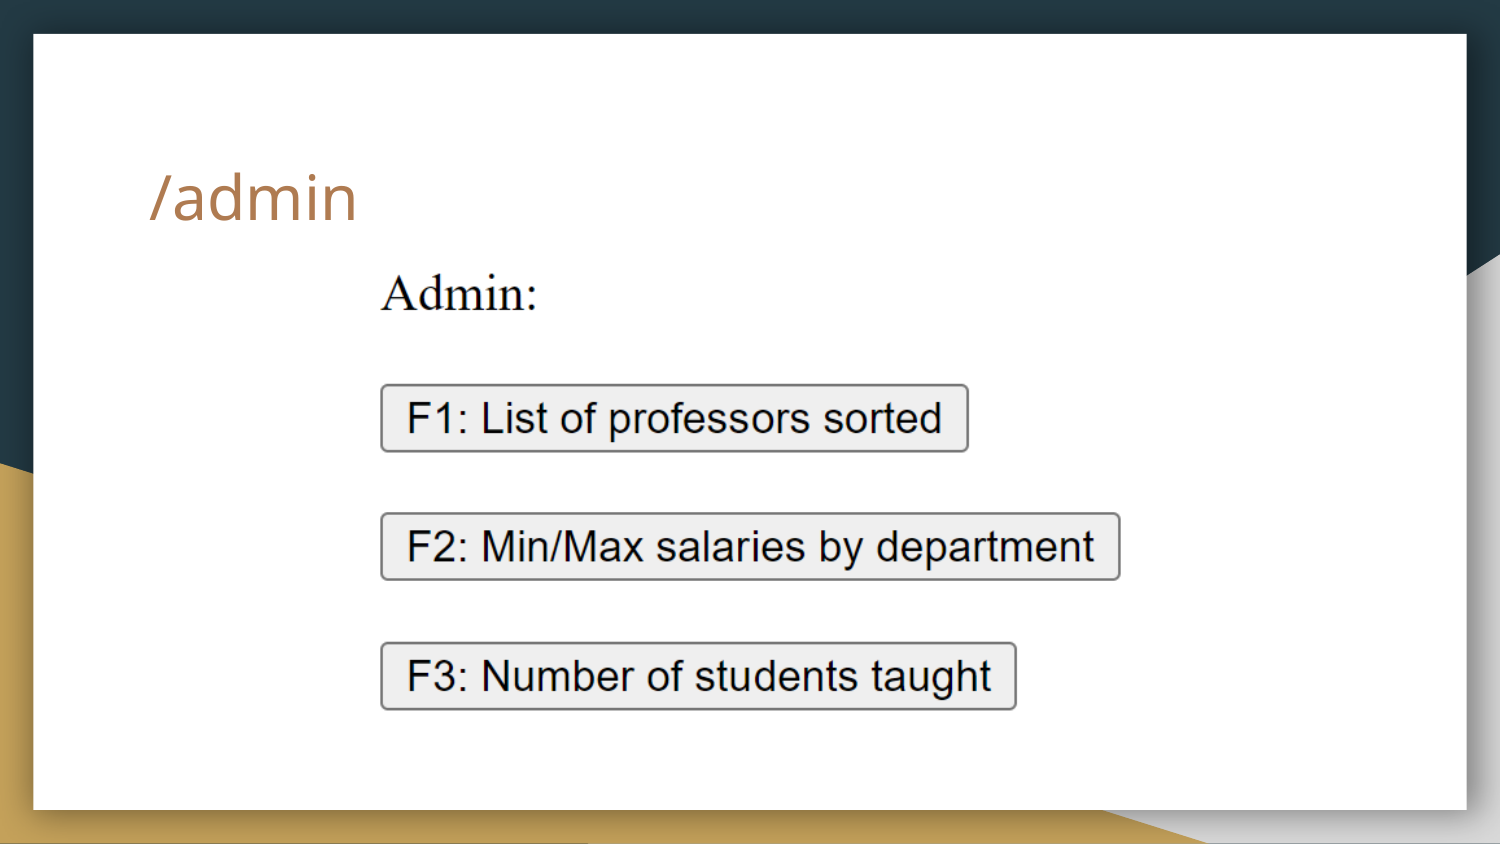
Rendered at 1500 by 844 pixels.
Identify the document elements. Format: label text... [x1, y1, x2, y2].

picture [361, 243, 1139, 743]
title /admin [134, 138, 1366, 296]
